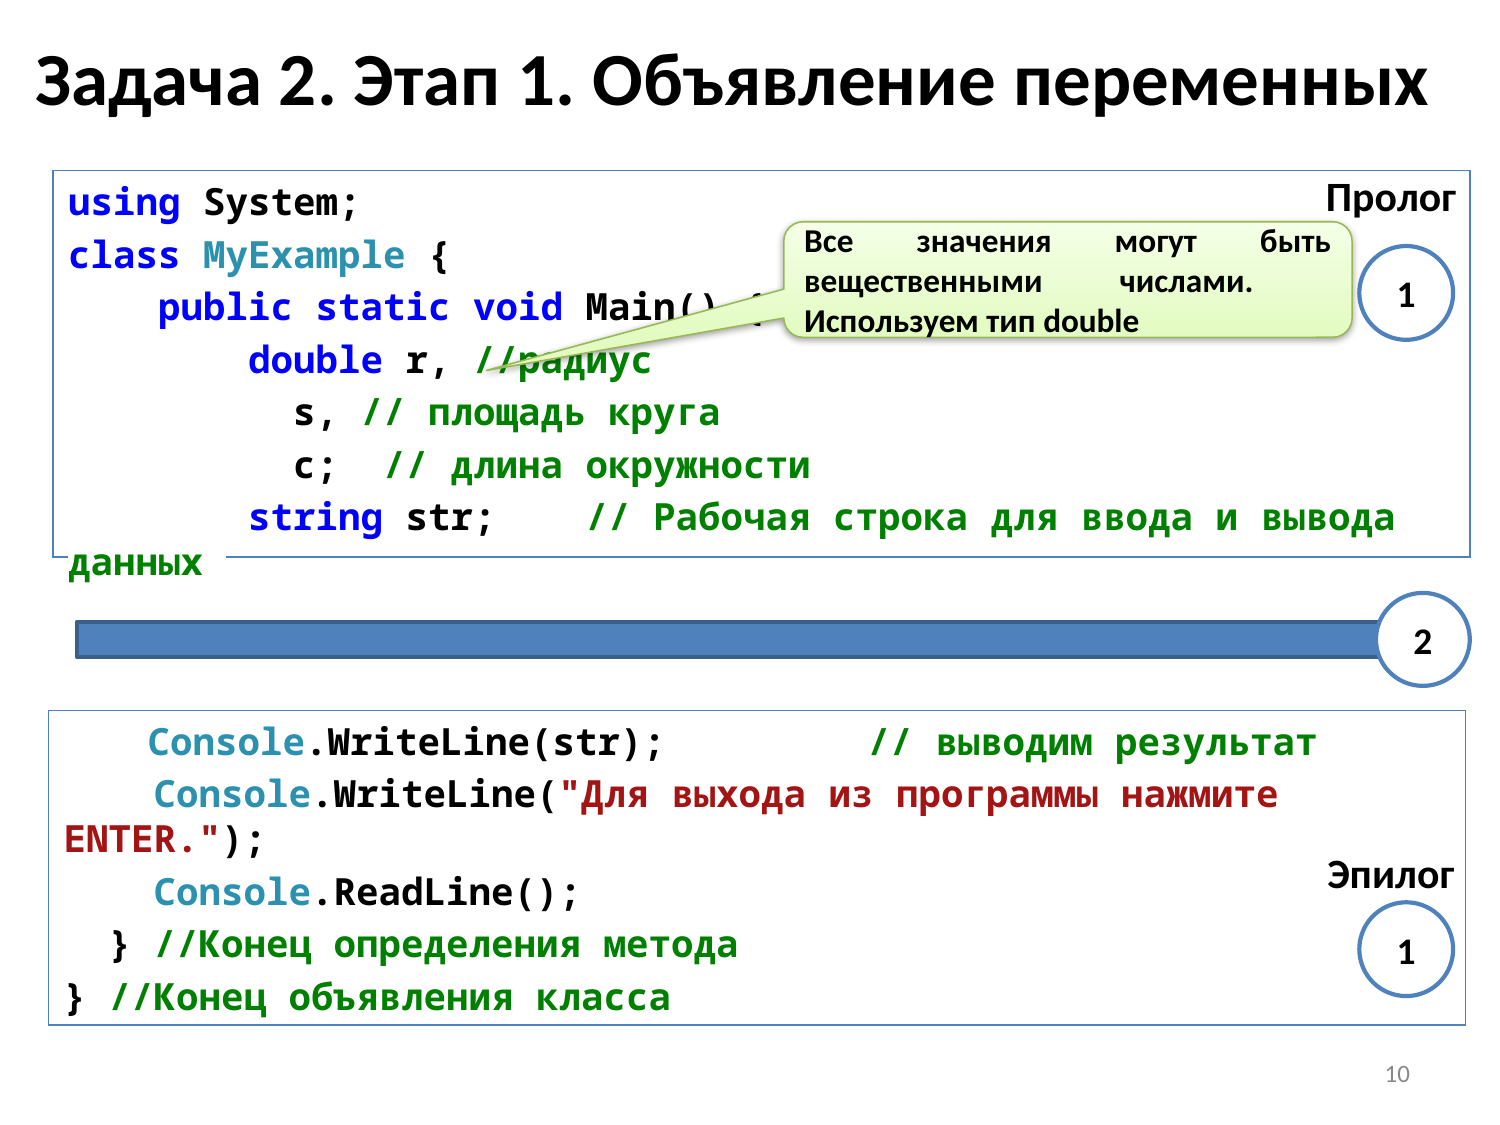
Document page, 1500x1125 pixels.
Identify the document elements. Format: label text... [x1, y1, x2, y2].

text_box 2 [1373, 590, 1472, 688]
list using System; class MyExample { public static void Main() { double r, //радиус s, // площадь круга c; // длина окружности string str; // Рабочая строка для ввода и вывода данных [53, 170, 1470, 558]
text_box Пролог [1311, 162, 1472, 228]
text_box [48, 710, 1475, 990]
text_box [75, 620, 1377, 659]
title Задача 2. Этап 1. Объявление переменных [0, 28, 1466, 124]
text_box 1 [1358, 243, 1456, 342]
slide_number 10 [1074, 1042, 1425, 1103]
text_box Все значения могут быть вещественными числами. Используем тип double [485, 220, 1353, 372]
